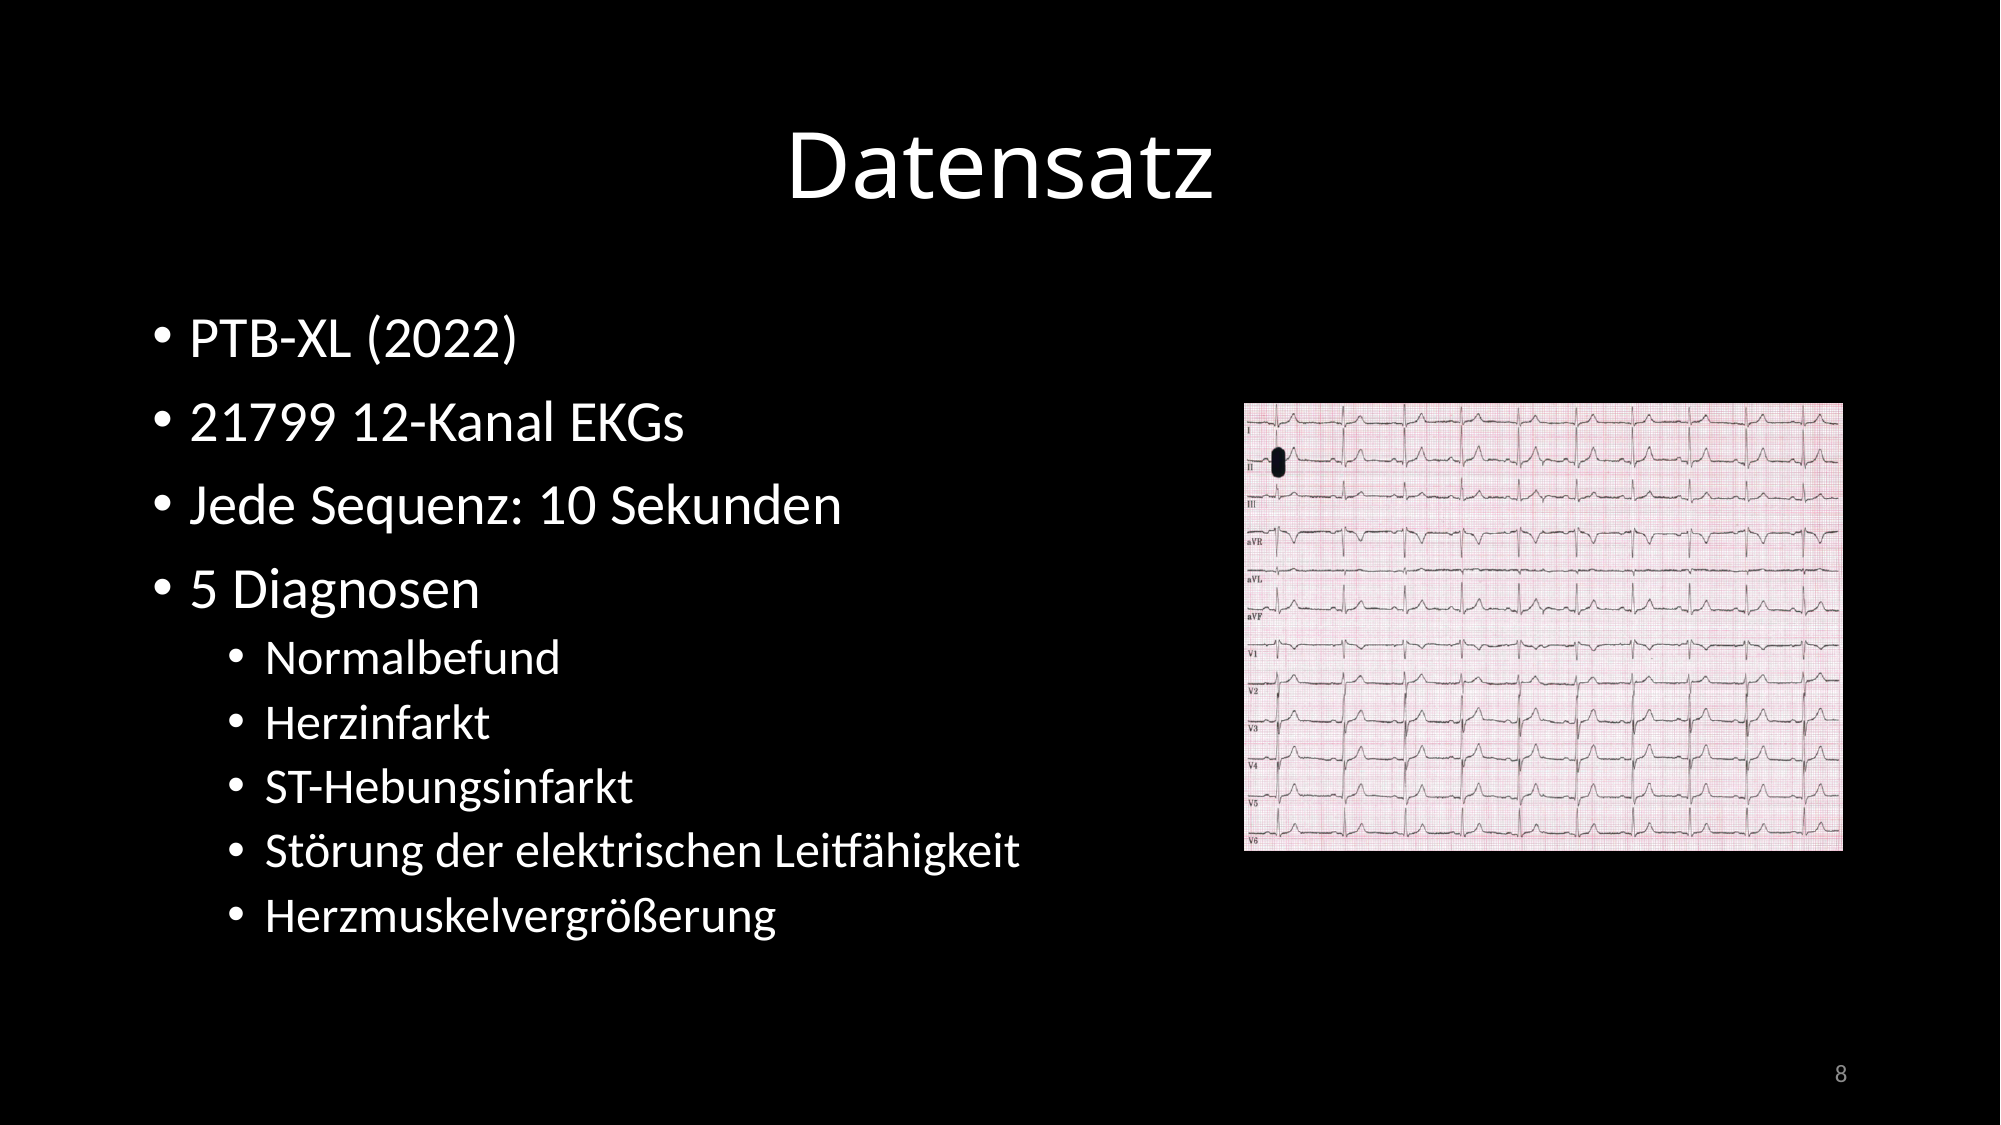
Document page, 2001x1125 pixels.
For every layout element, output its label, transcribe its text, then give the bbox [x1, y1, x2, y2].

slide_number 8 [1412, 1042, 1863, 1103]
list PTB-XL (2022) 21799 12-Kanal EKGs Jede Sequenz: 10 Sekunden 5 Diagnosen Normalbefund Herzinfarkt ST-Hebungsinfarkt Störung der elektrischen Leitfähigkeit Herzmuskelvergrößerung [137, 299, 1863, 1014]
picture [1244, 403, 1843, 851]
title Datensatz [137, 59, 1863, 278]
